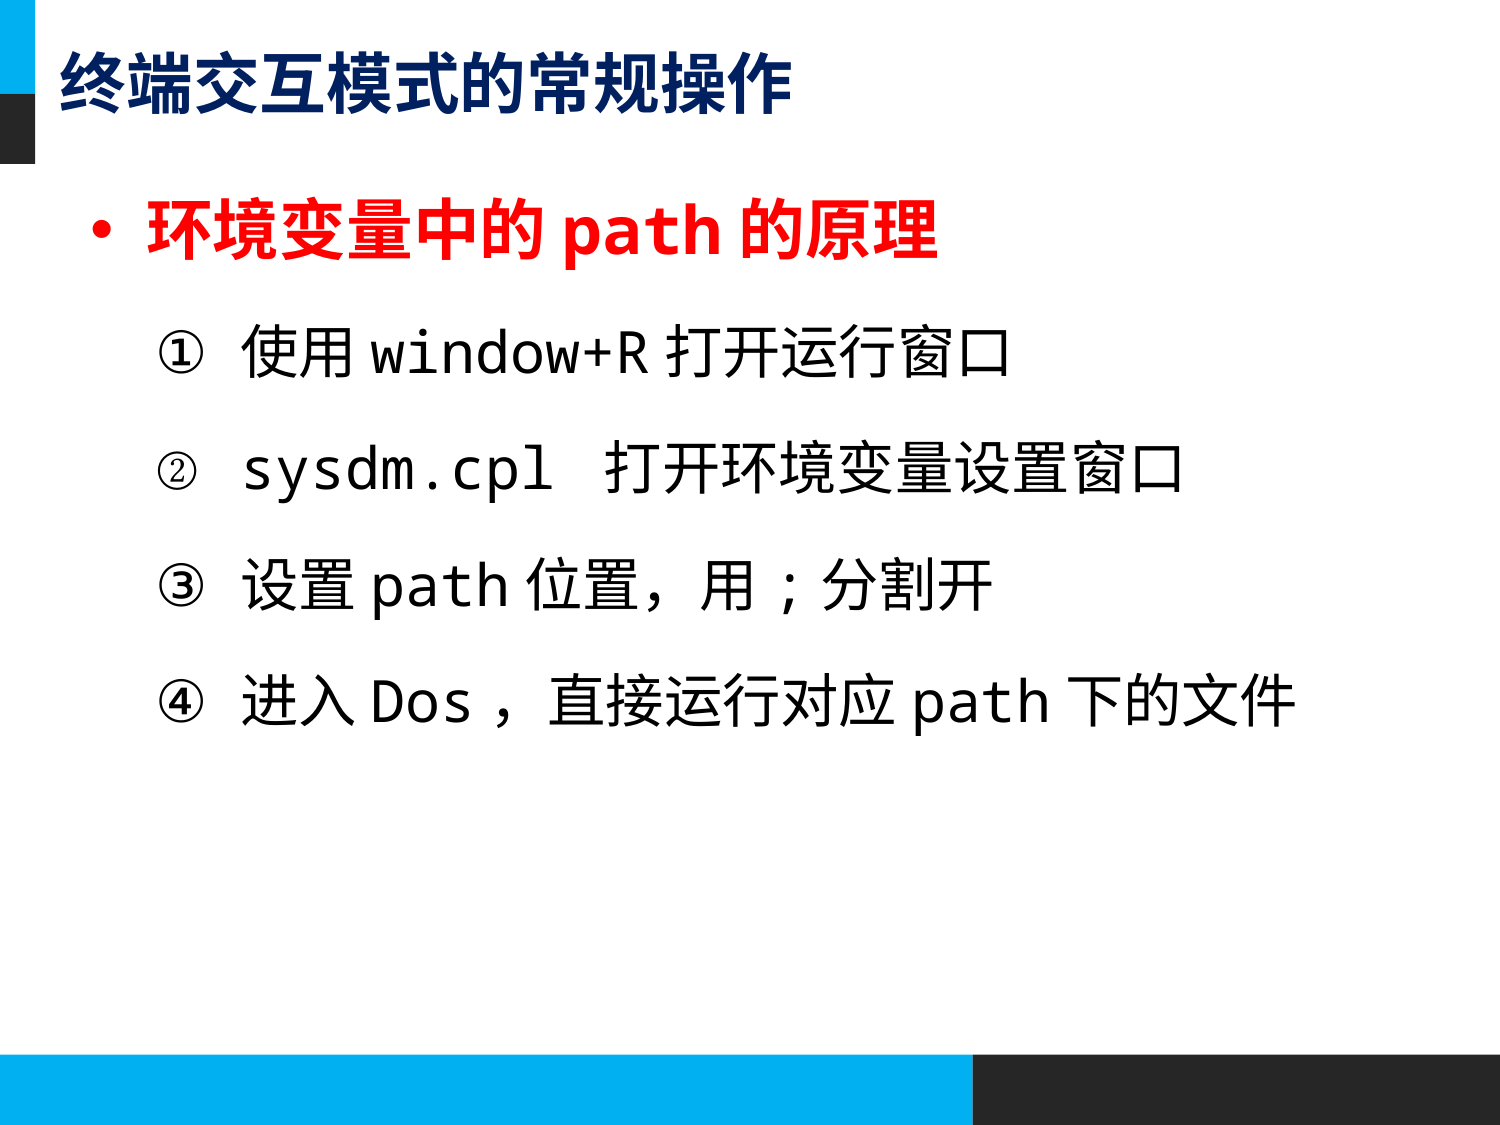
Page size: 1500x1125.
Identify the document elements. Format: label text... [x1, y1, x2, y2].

list 环境变量中的path的原理 使用window+R打开运行窗口 sysdm.cpl 打开环境变量设置窗口 设置path位置，用;分割开 进入Dos，直接运行对应path下的文件 [75, 140, 1425, 1005]
title 终端交互模式的常规操作 [44, 0, 1454, 164]
